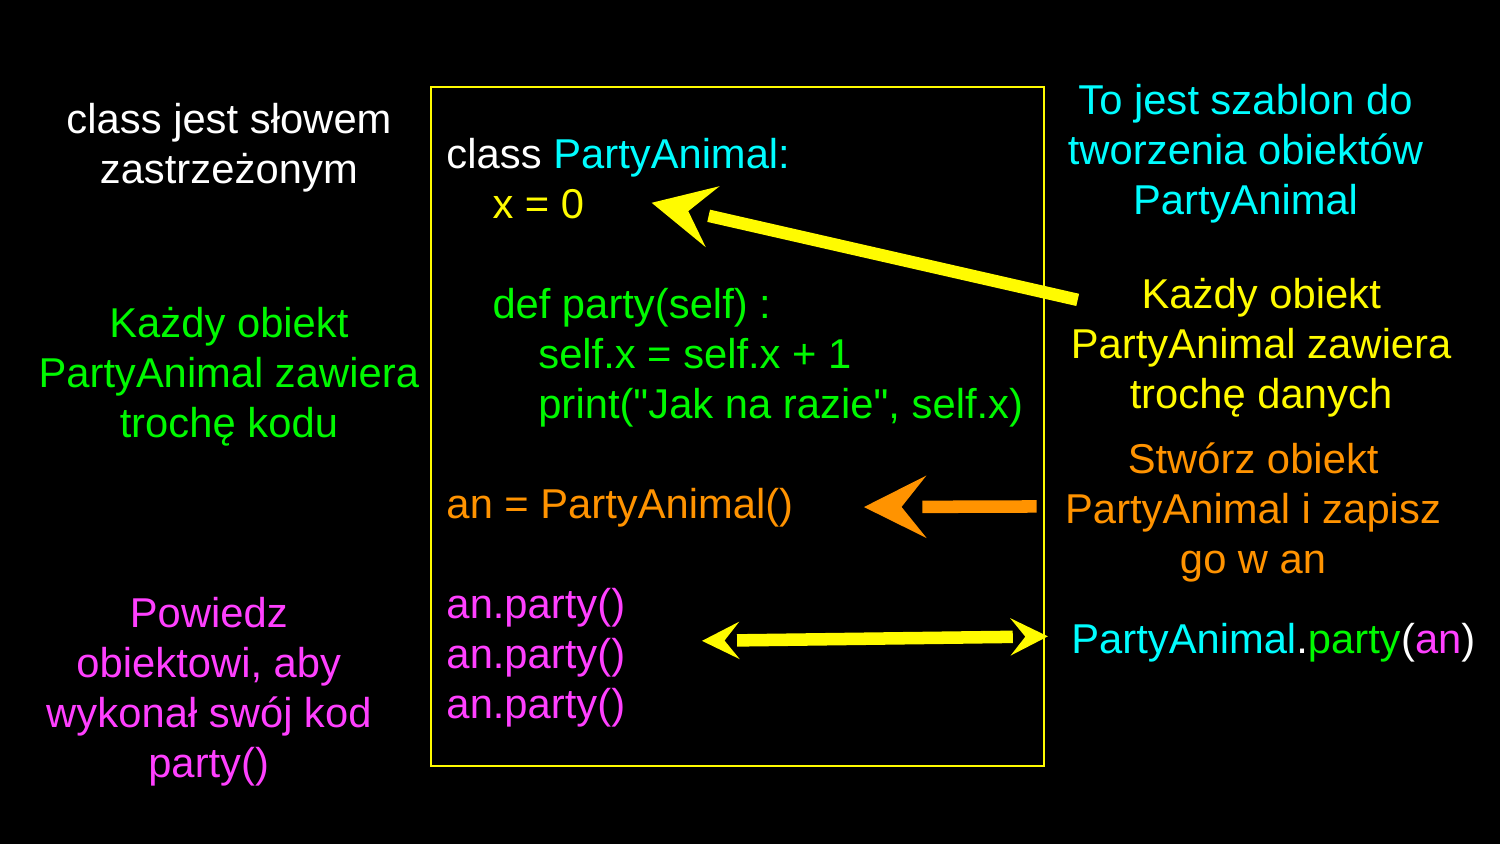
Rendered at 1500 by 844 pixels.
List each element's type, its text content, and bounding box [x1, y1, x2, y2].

text_box Każdy obiekt PartyAnimal zawiera trochę danych [1052, 261, 1470, 422]
text_box Powiedz obiektowi, aby wykonał swój kod party() [41, 605, 377, 767]
text_box class PartyAnimal: x = 0 def party(self) : self.x = self.x + 1 print("Jak na razie", self.x) an = PartyAnimal() an.party() an.party() an.party() [431, 87, 1044, 766]
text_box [651, 202, 1078, 301]
text_box PartyAnimal.party(an) [1047, 605, 1499, 667]
text_box class jest słowem zastrzeżonym [12, 87, 446, 197]
text_box Stwórz obiekt PartyAnimal i zapisz go w an [1036, 433, 1470, 580]
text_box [701, 636, 1049, 642]
text_box Każdy obiekt PartyAnimal zawiera trochę kodu [12, 290, 446, 451]
text_box To jest szablon do tworzenia obiektów PartyAnimal [1047, 62, 1444, 233]
